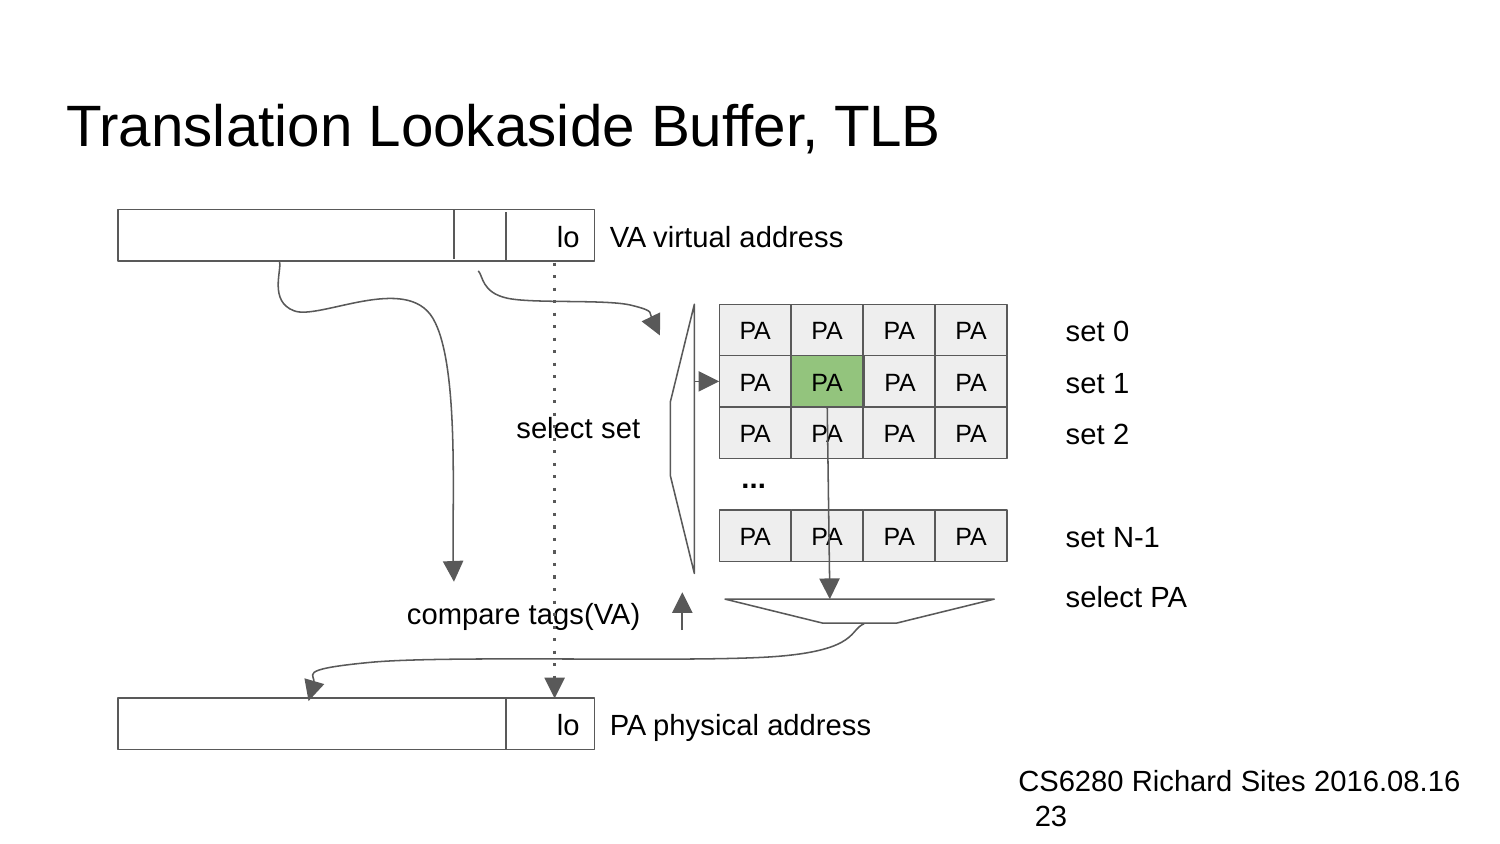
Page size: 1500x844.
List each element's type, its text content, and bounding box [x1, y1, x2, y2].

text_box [118, 697, 921, 750]
text_box [358, 298, 414, 302]
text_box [559, 304, 1308, 640]
title Translation Lookaside Buffer, TLB [51, 72, 1449, 167]
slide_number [1003, 764, 1480, 830]
text_box [304, 658, 550, 696]
text_box [478, 271, 550, 302]
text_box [455, 209, 921, 262]
text_box [559, 648, 828, 667]
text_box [118, 209, 453, 262]
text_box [330, 304, 550, 640]
text_box [278, 271, 325, 346]
